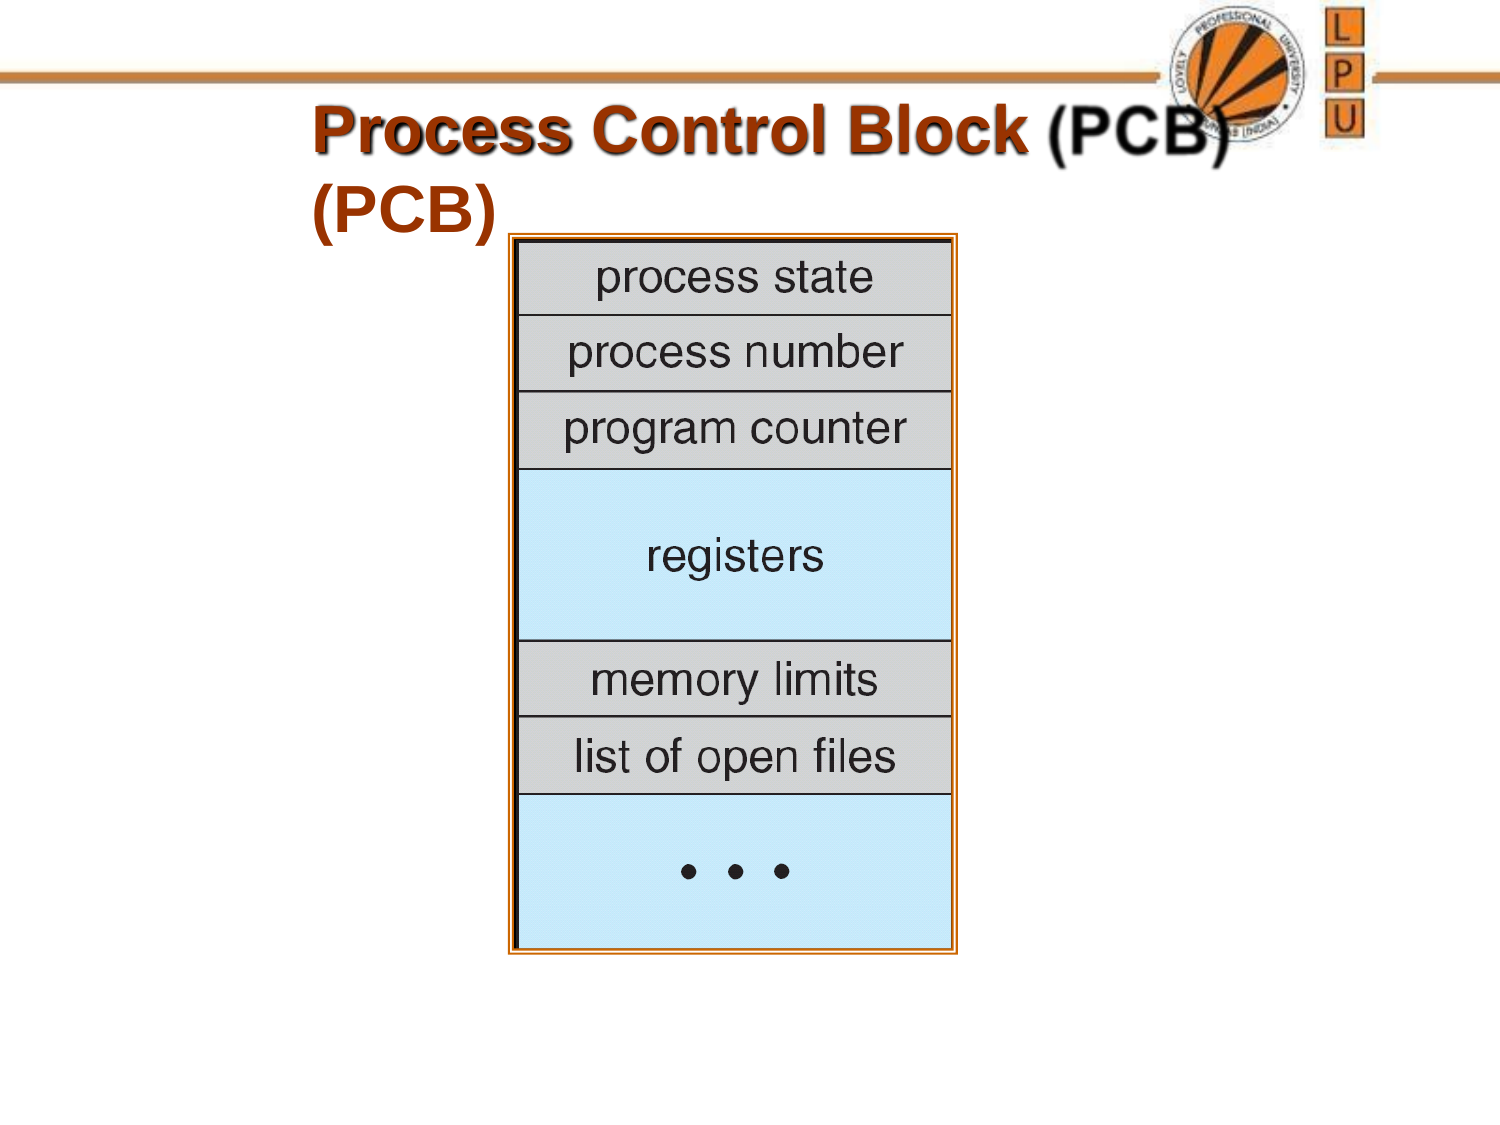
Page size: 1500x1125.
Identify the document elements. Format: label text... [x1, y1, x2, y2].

title Process Control Block (PCB) [309, 225, 1234, 274]
picture [0, 0, 1500, 217]
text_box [507, 232, 958, 955]
